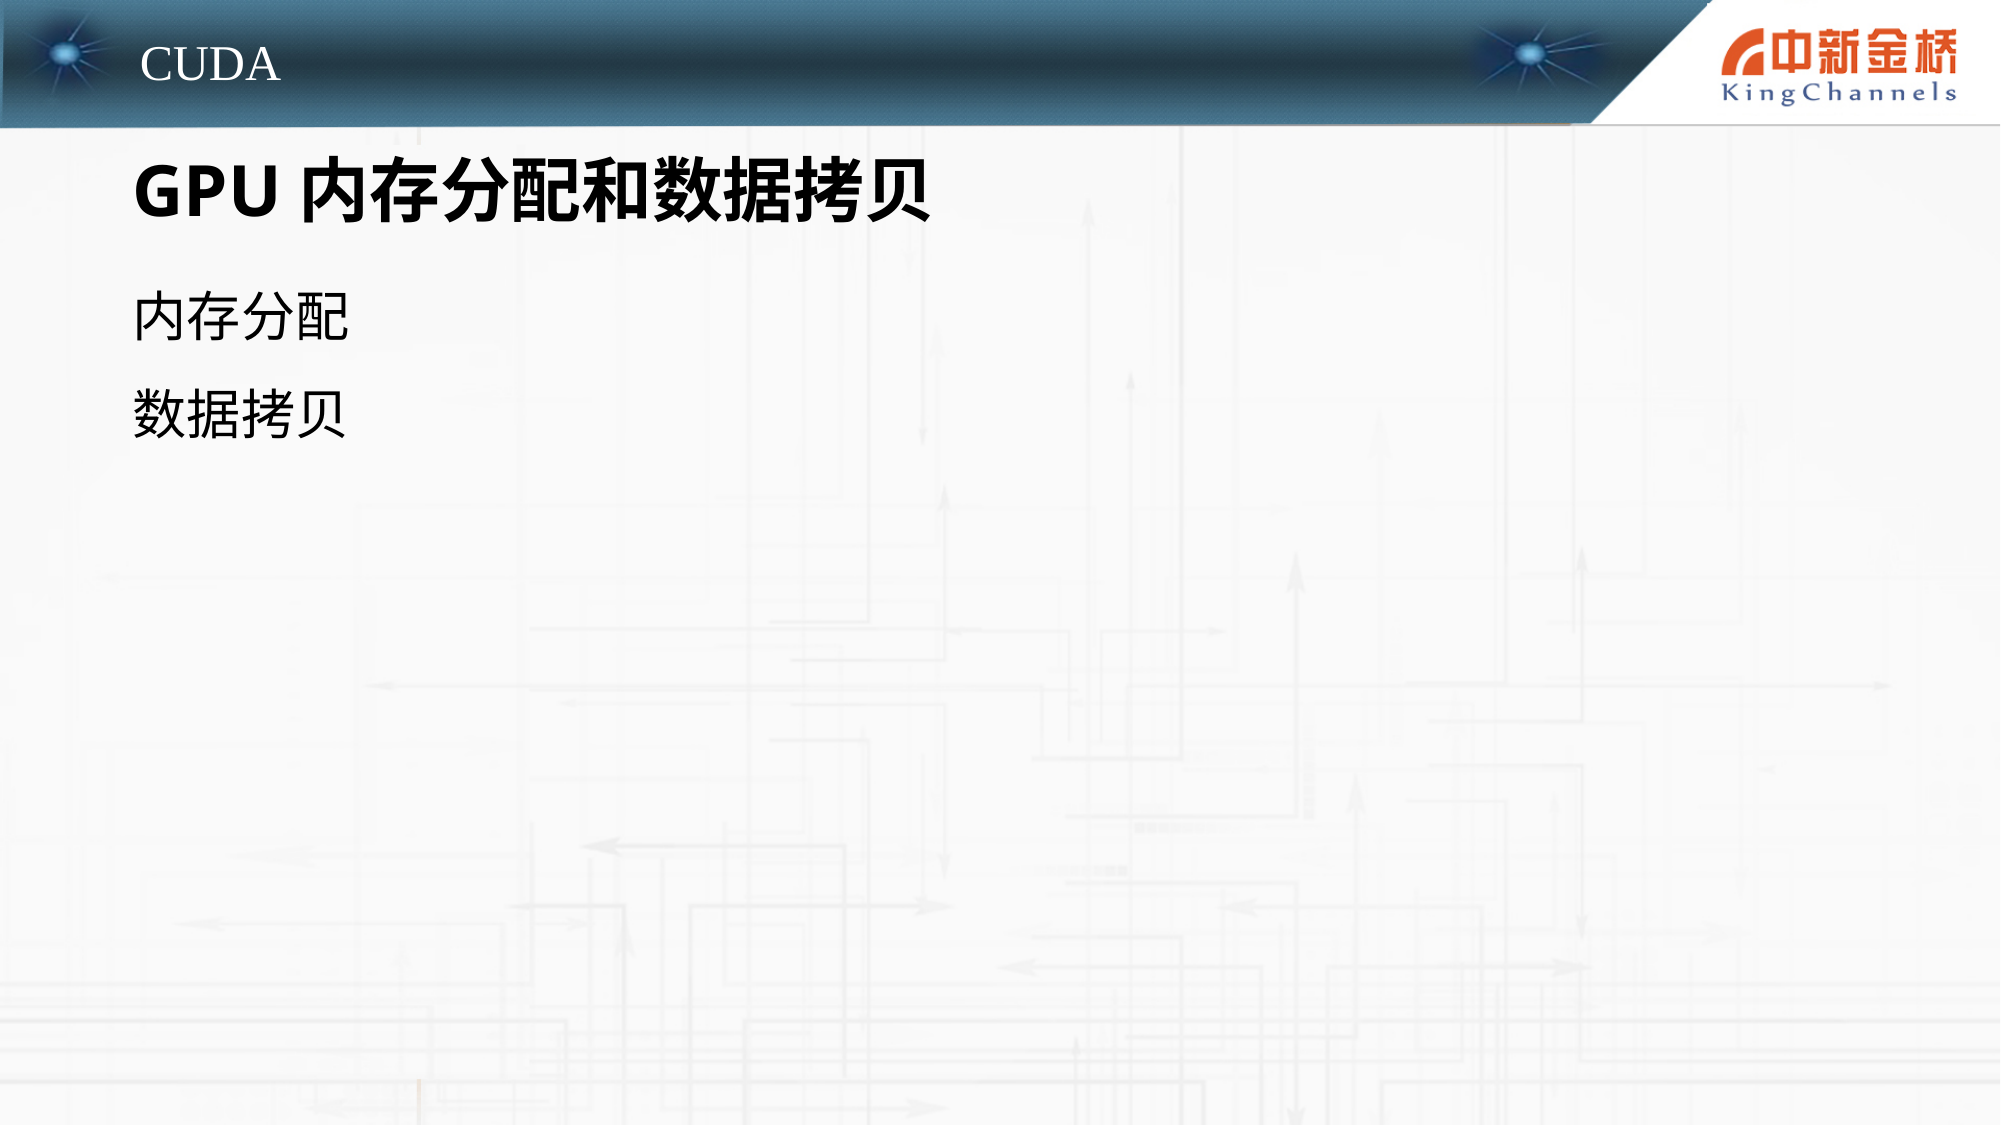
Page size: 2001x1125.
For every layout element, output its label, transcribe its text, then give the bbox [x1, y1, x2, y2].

picture [0, 0, 2001, 1125]
text_box 内存分配 数据拷贝 [117, 242, 1898, 453]
text_box GPU内存分配和数据拷贝 [117, 138, 1898, 238]
